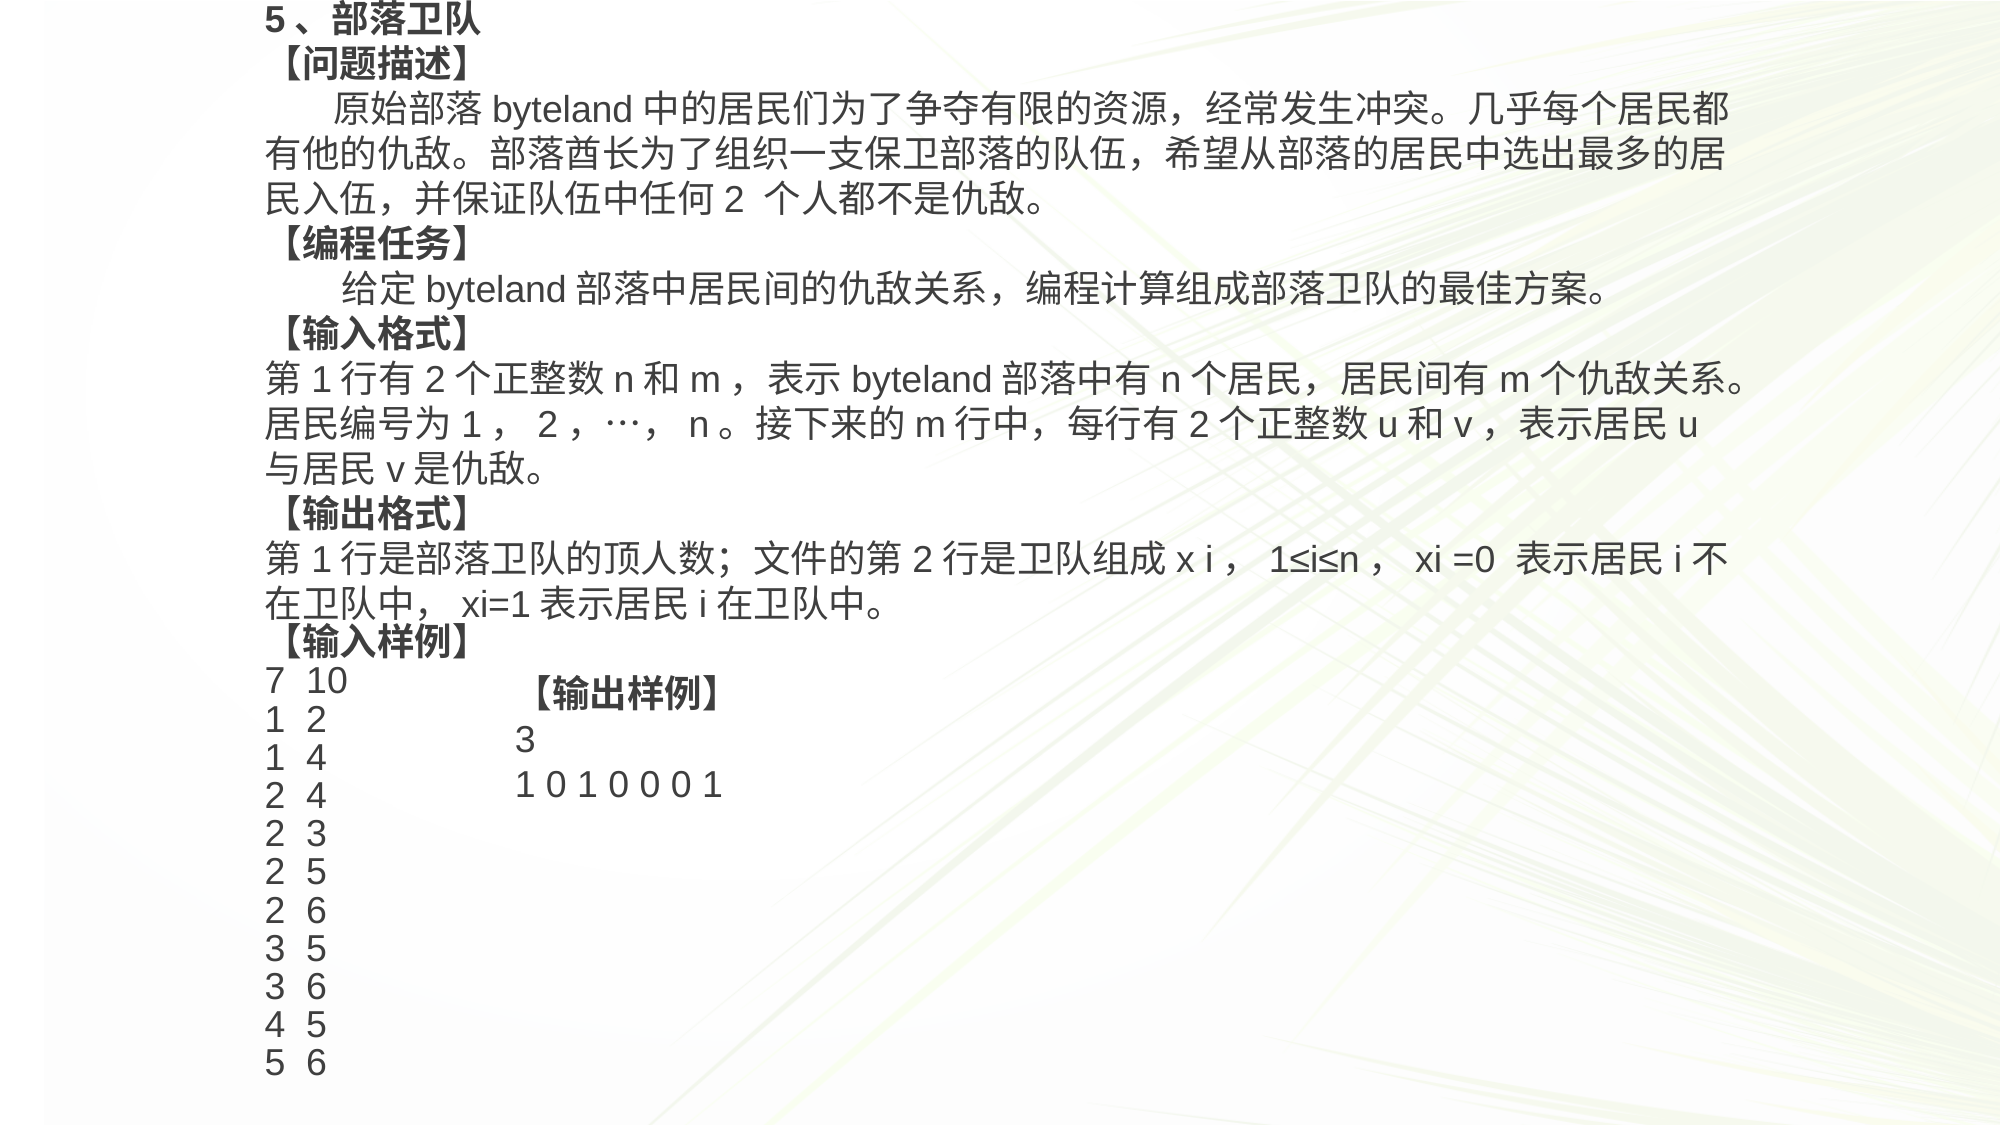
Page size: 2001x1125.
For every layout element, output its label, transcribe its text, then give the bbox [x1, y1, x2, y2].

text_box 【输出样例】 3 1 0 1 0 0 0 1 [499, 662, 1250, 813]
text_box 5、部落卫队 【问题描述】 原始部落byteland中的居民们为了争夺有限的资源，经常发生冲突。几乎每个居民都有他的仇敌。部落酋长为了组织一支保卫部落的队伍，希望从部落的居民中选出最多的居民入伍，并保证队伍中任何2 个人都不是仇敌。 【编程任务】 给定byteland部落中居民间的仇敌关系，编程计算组成部落卫队的最佳方案。 【输入格式】 第1行有2个正整数n和m，表示byteland部落中有n个居民，居民间有m个仇敌关系。居民编号为1，2，…，n。接下来的m行中，每行有2个正整数u和v，表示居民u与居民v是仇敌。 【输出格式】 第1行是部落卫队的顶人数；文件的第2行是卫队组成x i，1≤i≤n，xi =0 表示居民i不在卫队中，xi=1表示居民i在卫队中。 【输入样例】 7 10 1 2 1 4 2 4 2 3 2 5 2 6 3 5 3 6 4 5 5 6 [249, 0, 1750, 1091]
